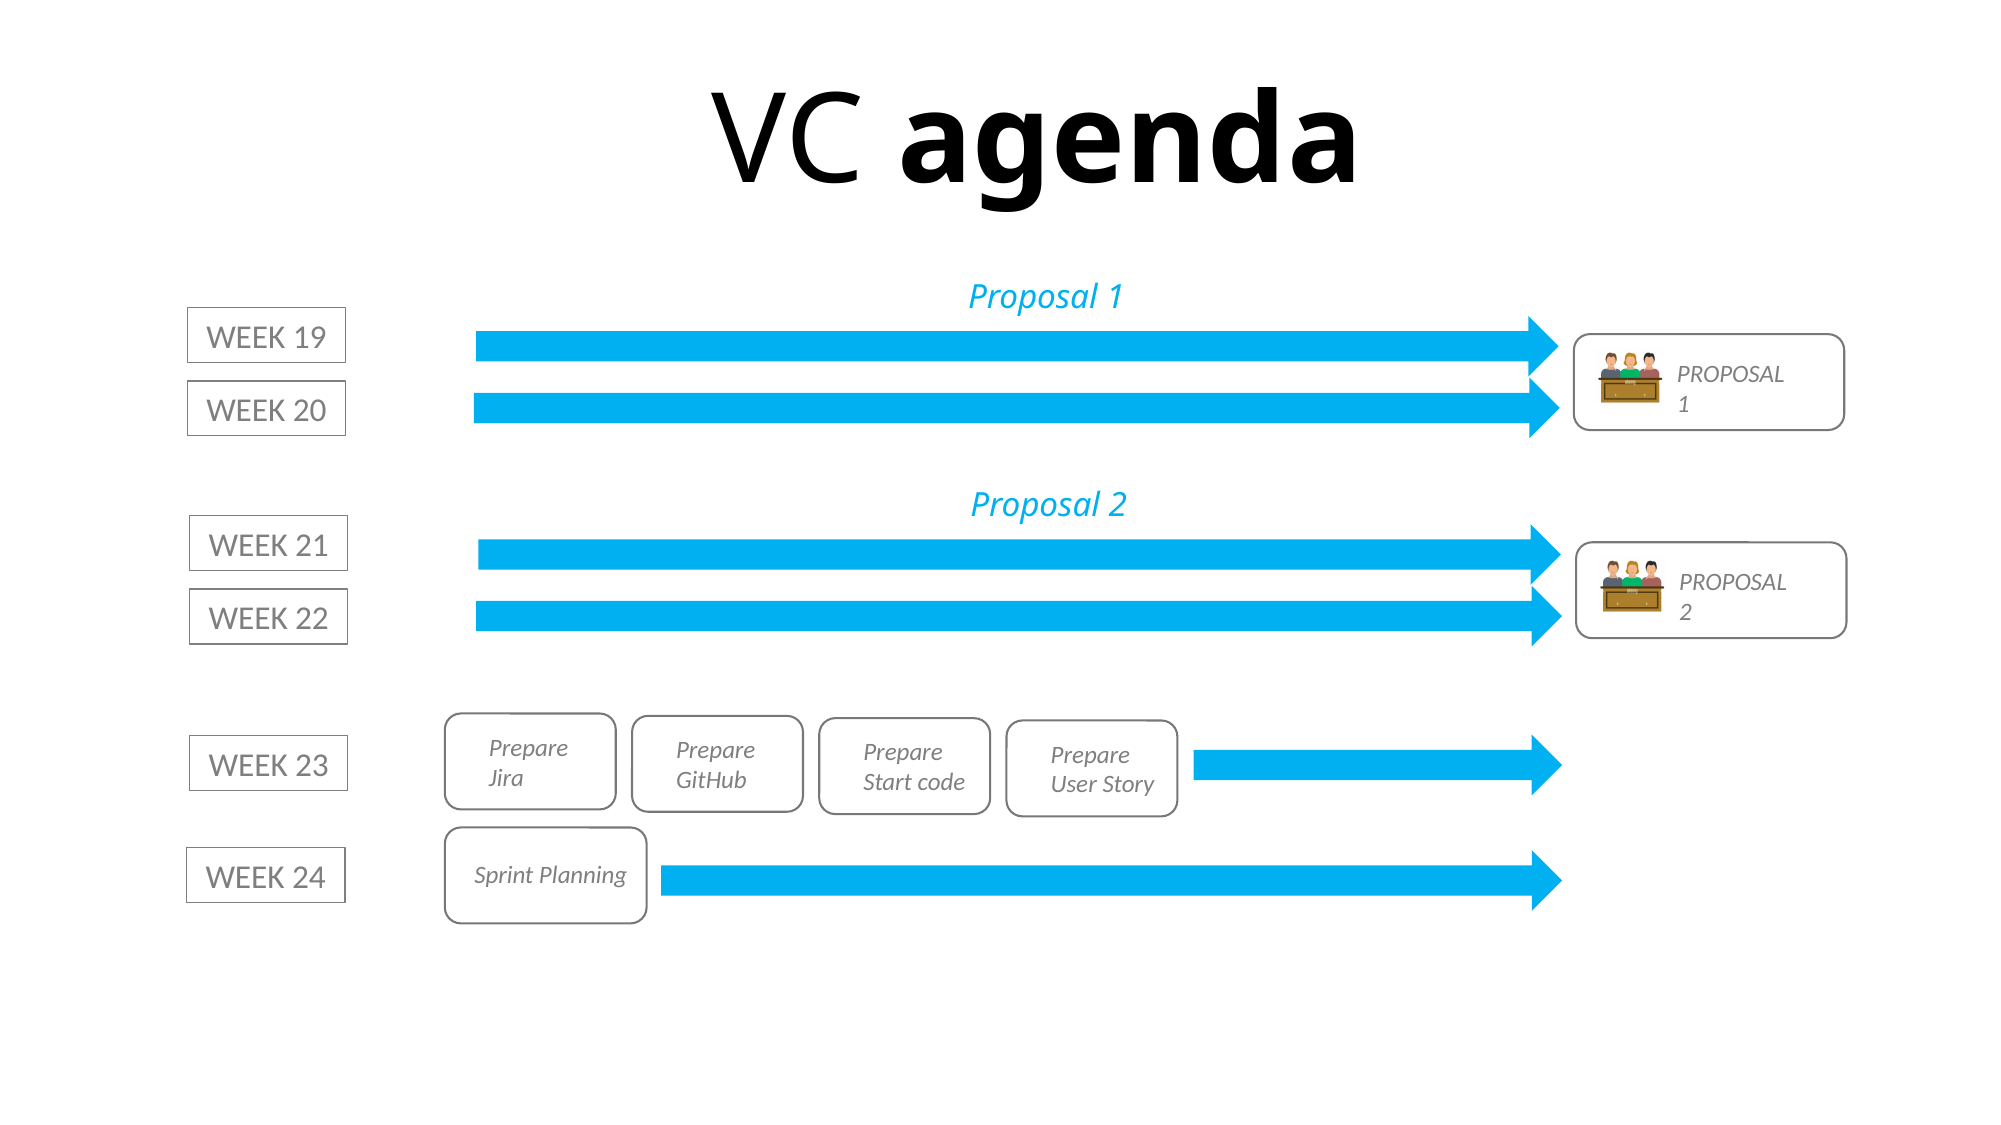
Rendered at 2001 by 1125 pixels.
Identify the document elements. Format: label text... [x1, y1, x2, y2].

text_box VC agenda [697, 49, 1378, 215]
text_box [1193, 734, 1563, 796]
text_box [819, 718, 991, 815]
text_box WEEK 24 [186, 847, 345, 903]
text_box WEEK 23 [189, 735, 348, 791]
text_box Proposal 2 [955, 476, 1275, 571]
text_box [1576, 542, 1847, 639]
text_box [1273, 316, 1559, 377]
text_box [1006, 720, 1178, 817]
text_box [632, 715, 803, 812]
text_box [476, 585, 1563, 647]
text_box [444, 827, 647, 924]
text_box [1275, 524, 1561, 585]
text_box WEEK 20 [187, 380, 346, 436]
text_box WEEK 19 [187, 307, 346, 363]
text_box [444, 713, 616, 810]
text_box [473, 377, 1560, 439]
text_box [1573, 334, 1845, 431]
text_box WEEK 21 [189, 515, 348, 571]
text_box [478, 539, 955, 570]
text_box WEEK 22 [189, 588, 348, 644]
text_box [476, 331, 953, 362]
picture [1595, 555, 1666, 613]
text_box Proposal 1 [953, 267, 1273, 363]
picture [1593, 347, 1664, 405]
text_box [661, 850, 1563, 911]
